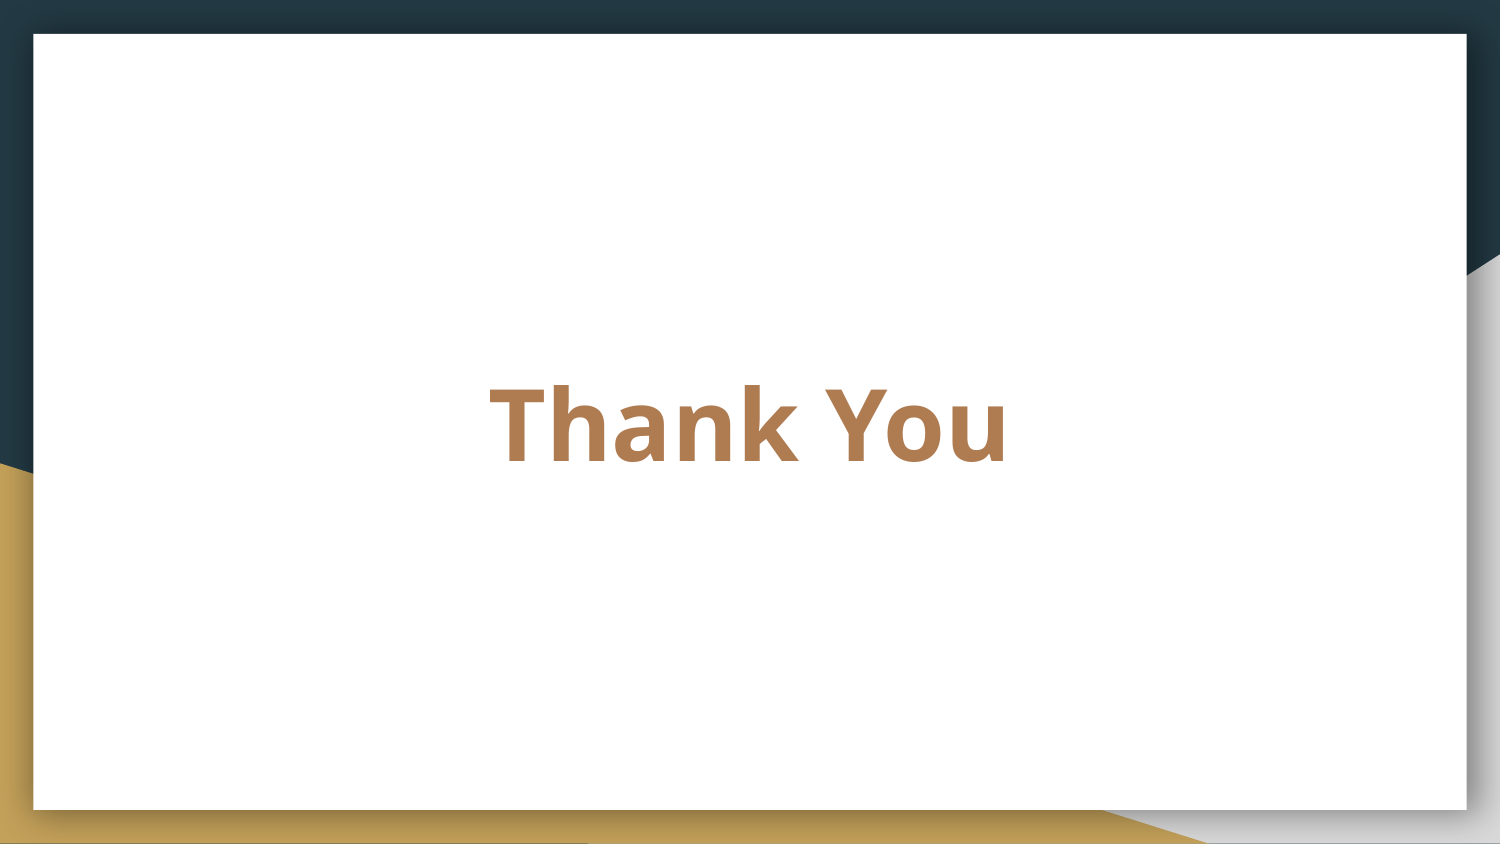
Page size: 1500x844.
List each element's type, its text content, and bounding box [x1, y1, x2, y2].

title Thank You [134, 343, 1366, 501]
